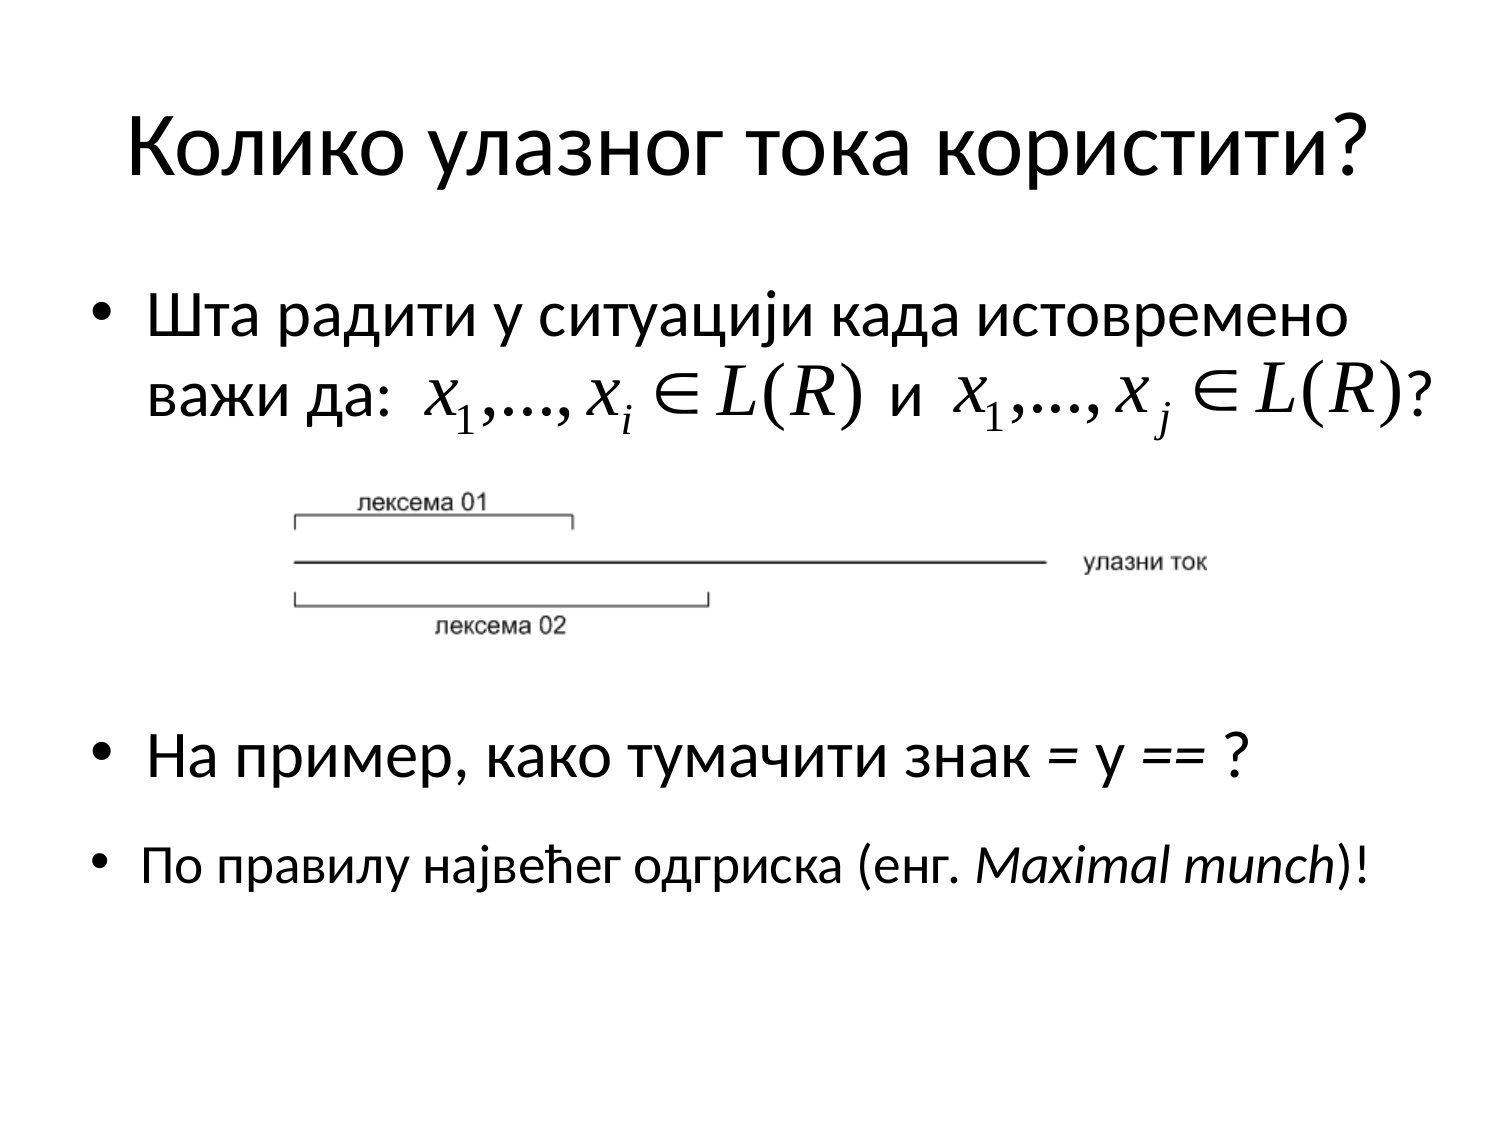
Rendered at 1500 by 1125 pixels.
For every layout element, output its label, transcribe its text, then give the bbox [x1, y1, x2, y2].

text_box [409, 339, 878, 454]
text_box На пример, како тумачити знак = у == ? [75, 703, 1465, 820]
text_box По правилу највећег одгриска (енг. Maximal munch)! [75, 820, 1465, 961]
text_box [938, 336, 1419, 458]
list Шта радити у ситуацији када истовремено важи да: и ? [75, 262, 1465, 481]
title Колико улазног тока користити? [75, 45, 1425, 233]
picture [293, 483, 1207, 642]
